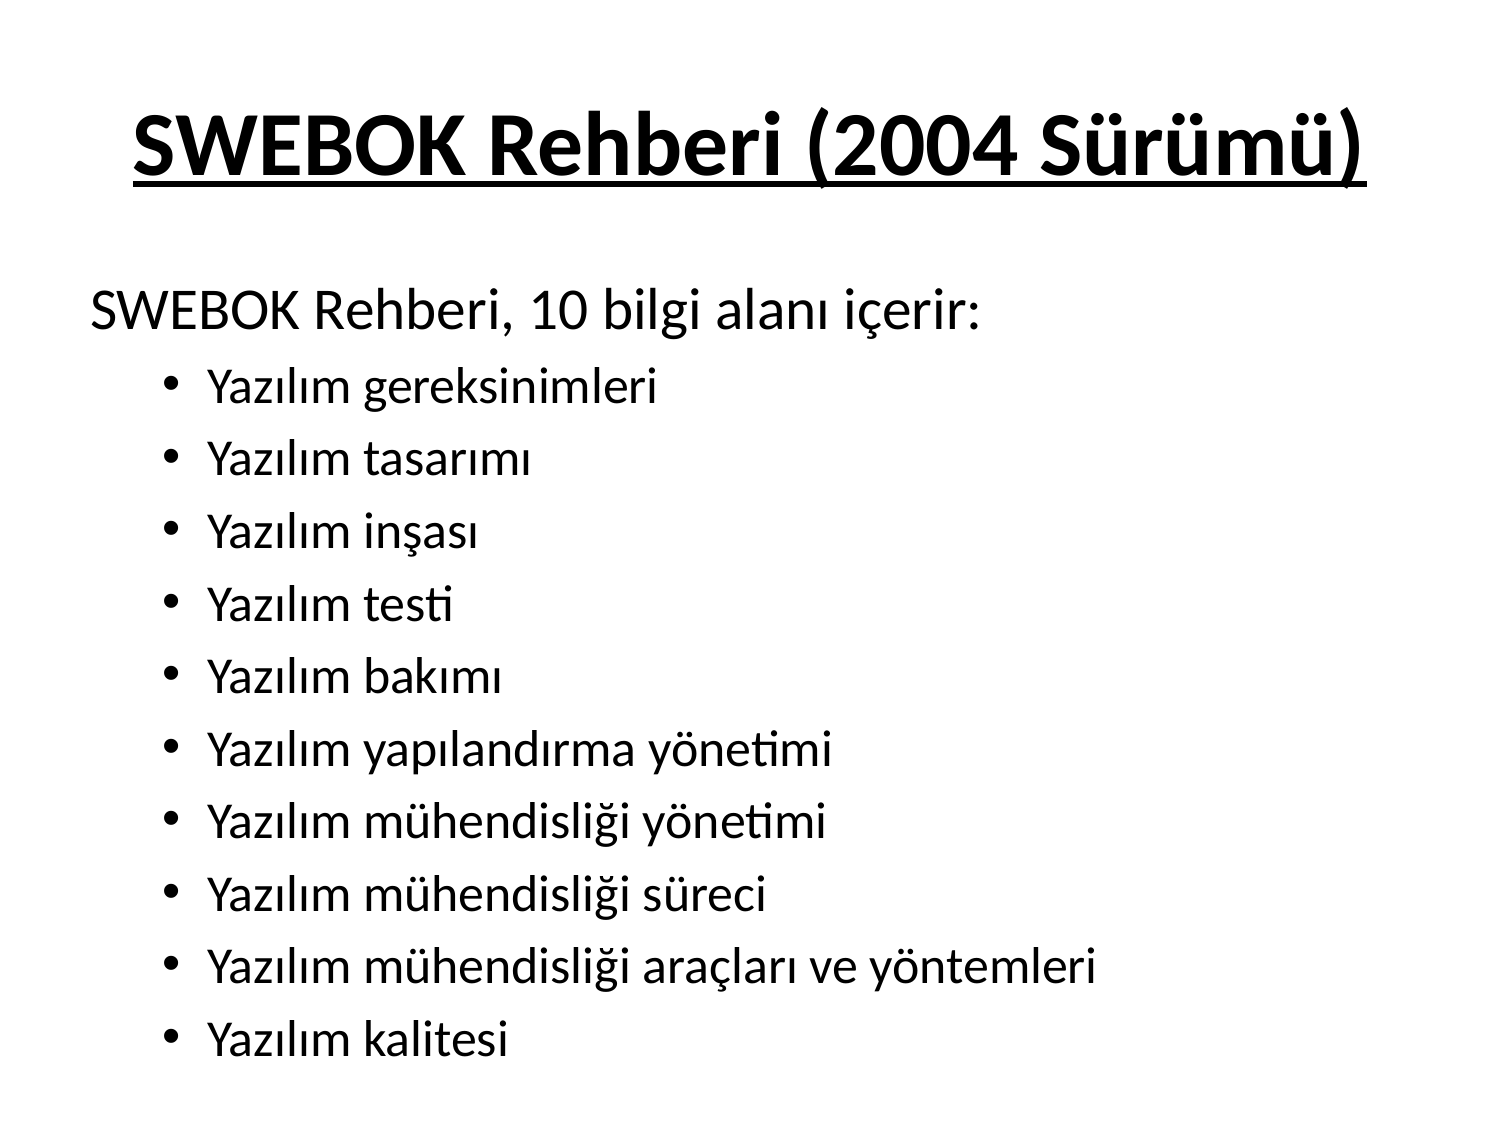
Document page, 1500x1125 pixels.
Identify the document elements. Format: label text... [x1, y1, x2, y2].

title SWEBOK Rehberi (2004 Sürümü) [75, 45, 1425, 233]
list SWEBOK Rehberi, 10 bilgi alanı içerir: Yazılım gereksinimleri Yazılım tasarımı Yazılım inşası Yazılım testi Yazılım bakımı Yazılım yapılandırma yönetimi Yazılım mühendisliği yönetimi Yazılım mühendisliği süreci Yazılım mühendisliği araçları ve yöntemleri Yazılım kalitesi [75, 262, 1425, 1080]
